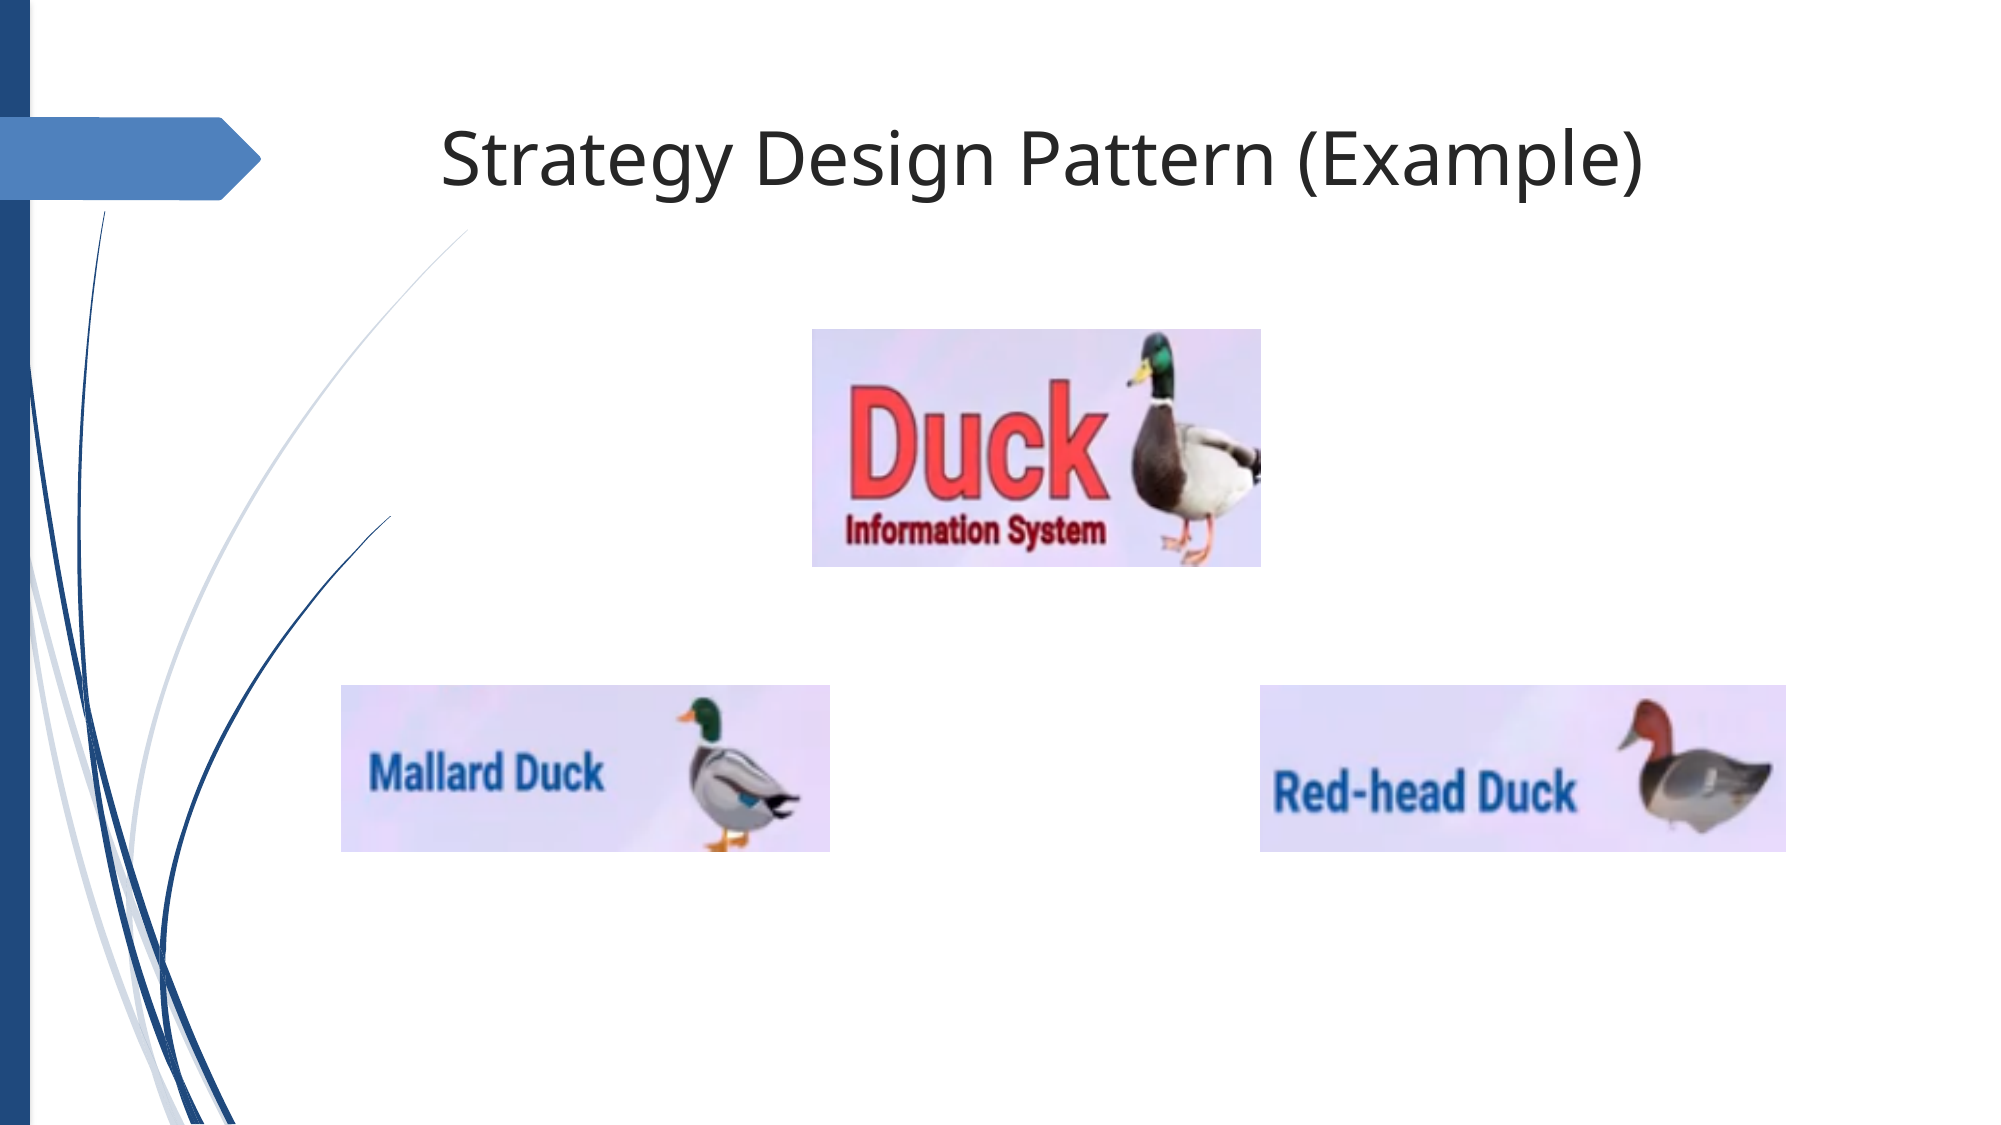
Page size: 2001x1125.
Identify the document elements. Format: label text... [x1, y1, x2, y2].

picture [341, 684, 830, 852]
title Strategy Design Pattern (Example) [425, 102, 1888, 313]
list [812, 329, 1261, 567]
picture [1259, 684, 1786, 852]
